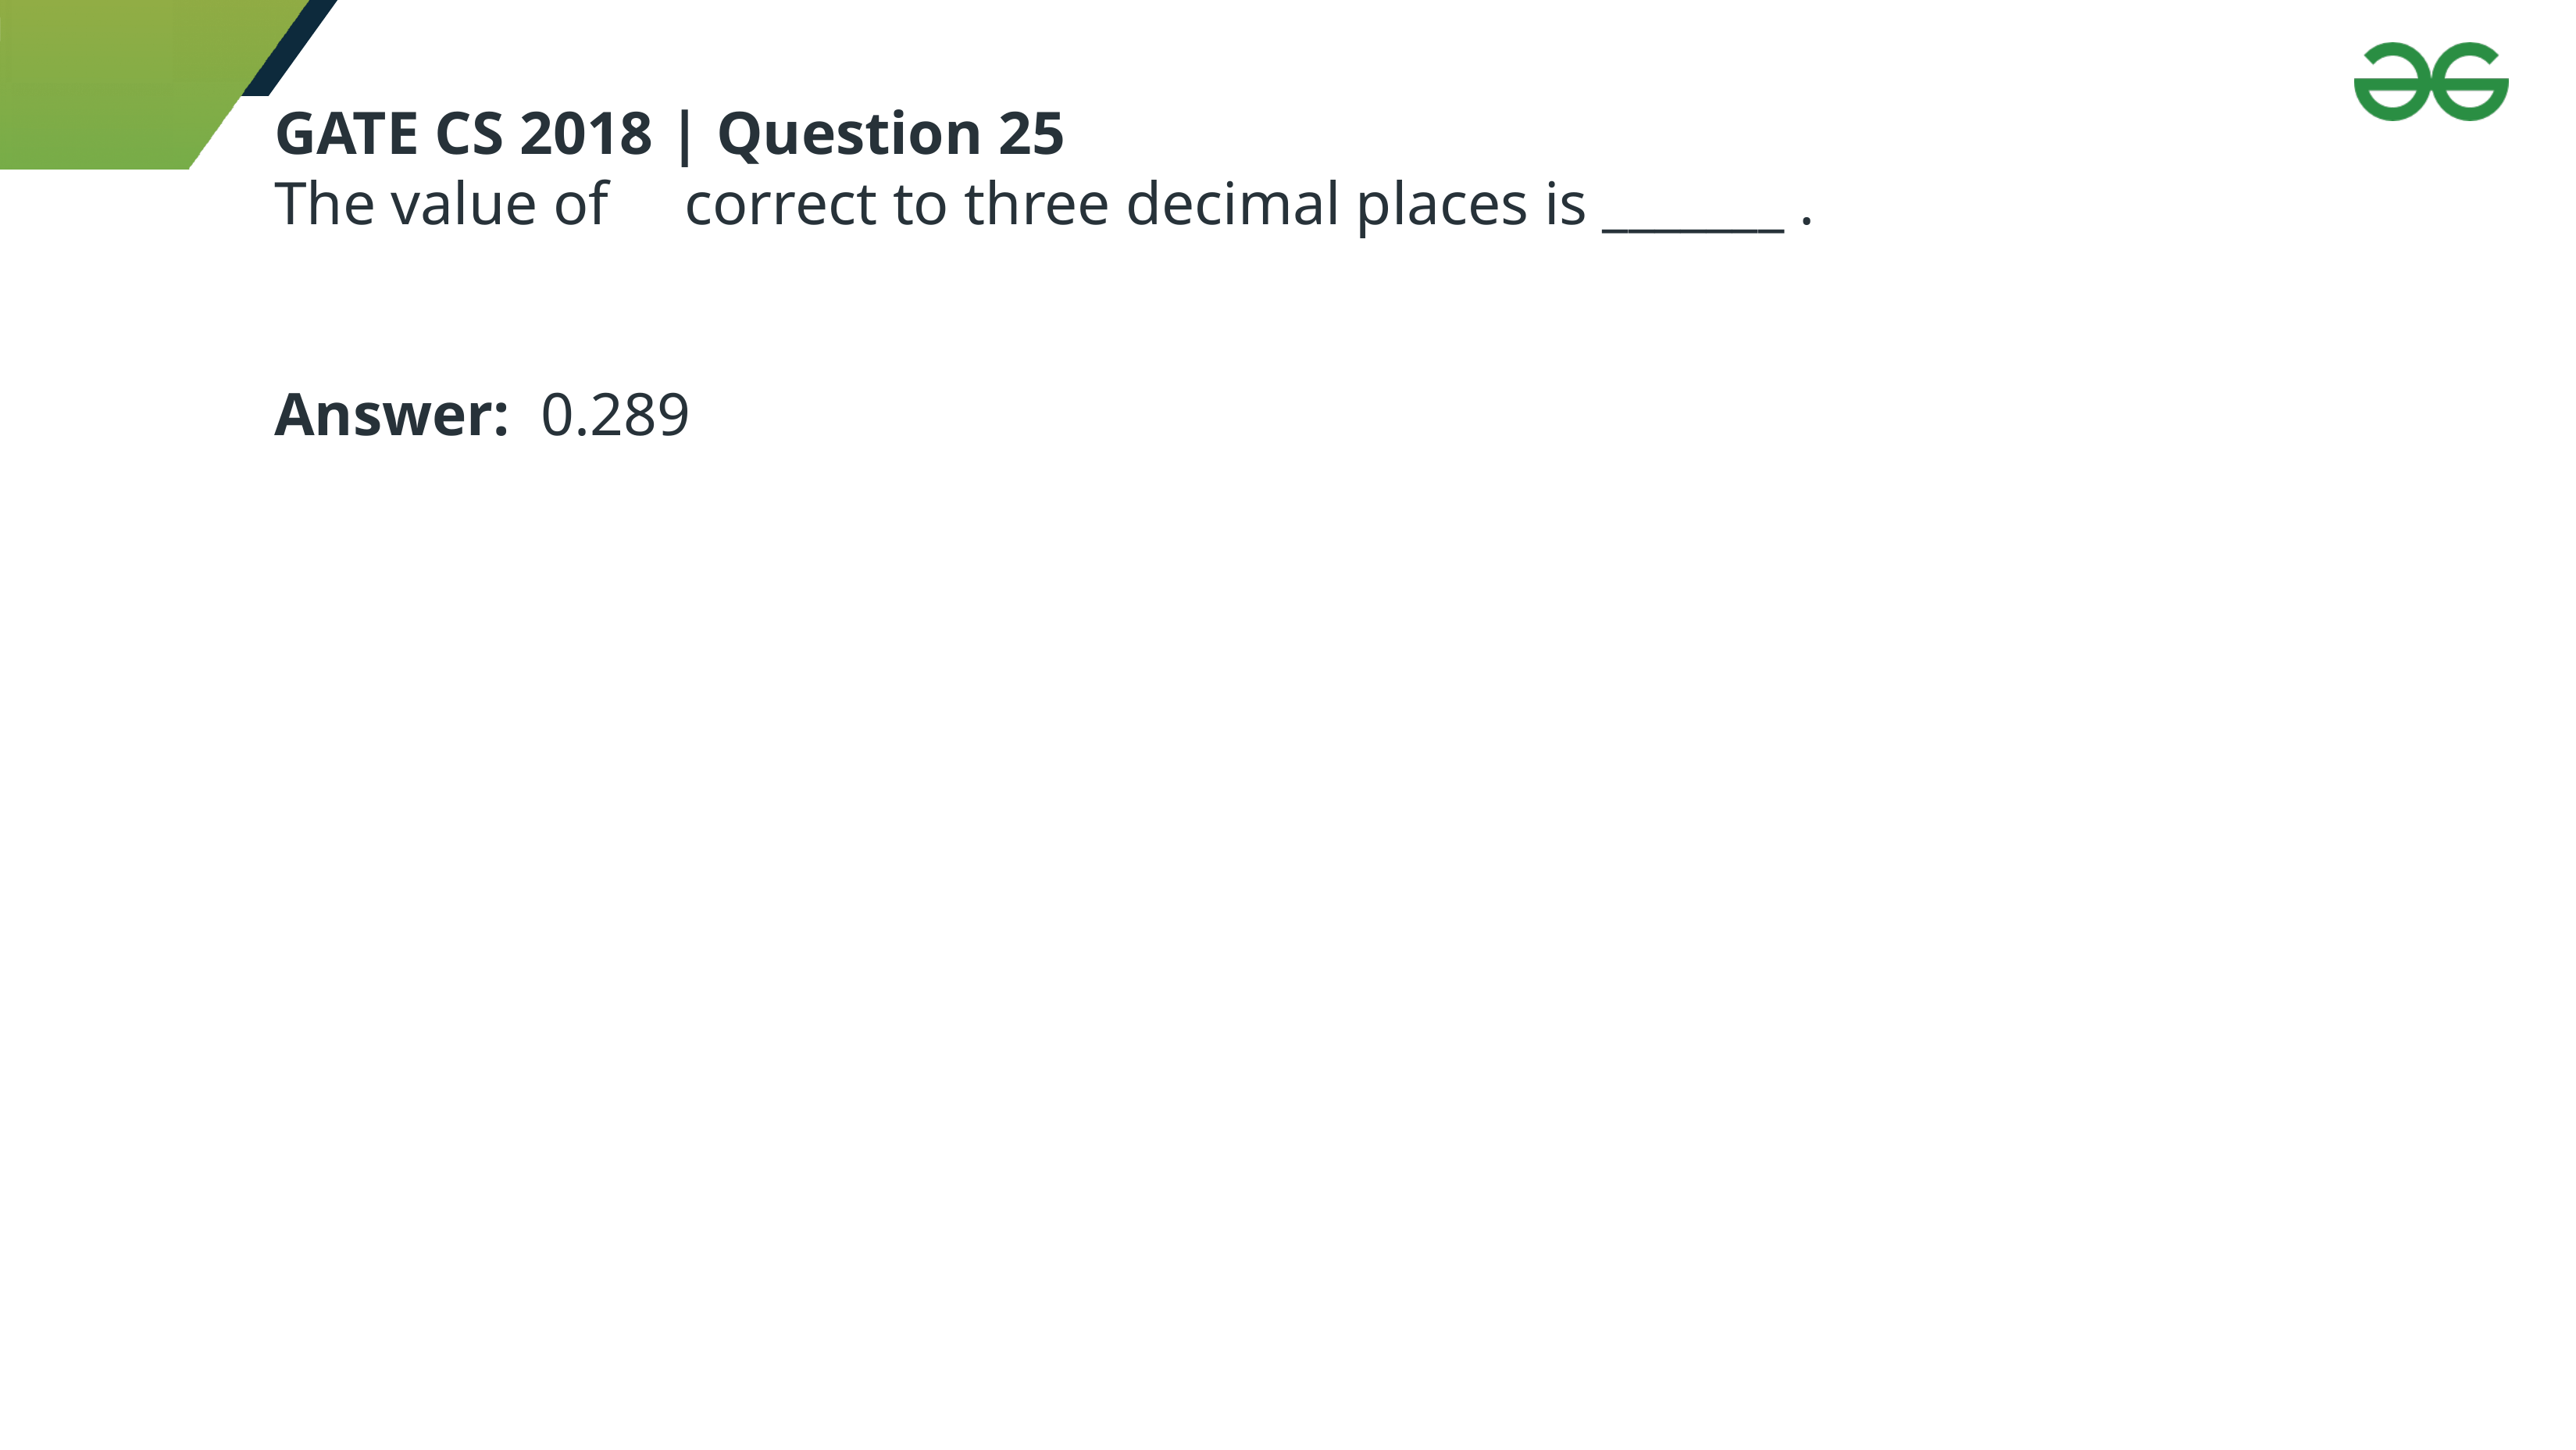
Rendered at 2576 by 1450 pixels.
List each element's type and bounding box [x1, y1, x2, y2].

picture [0, 0, 309, 170]
picture [287, 119, 309, 147]
picture [2353, 41, 2509, 121]
